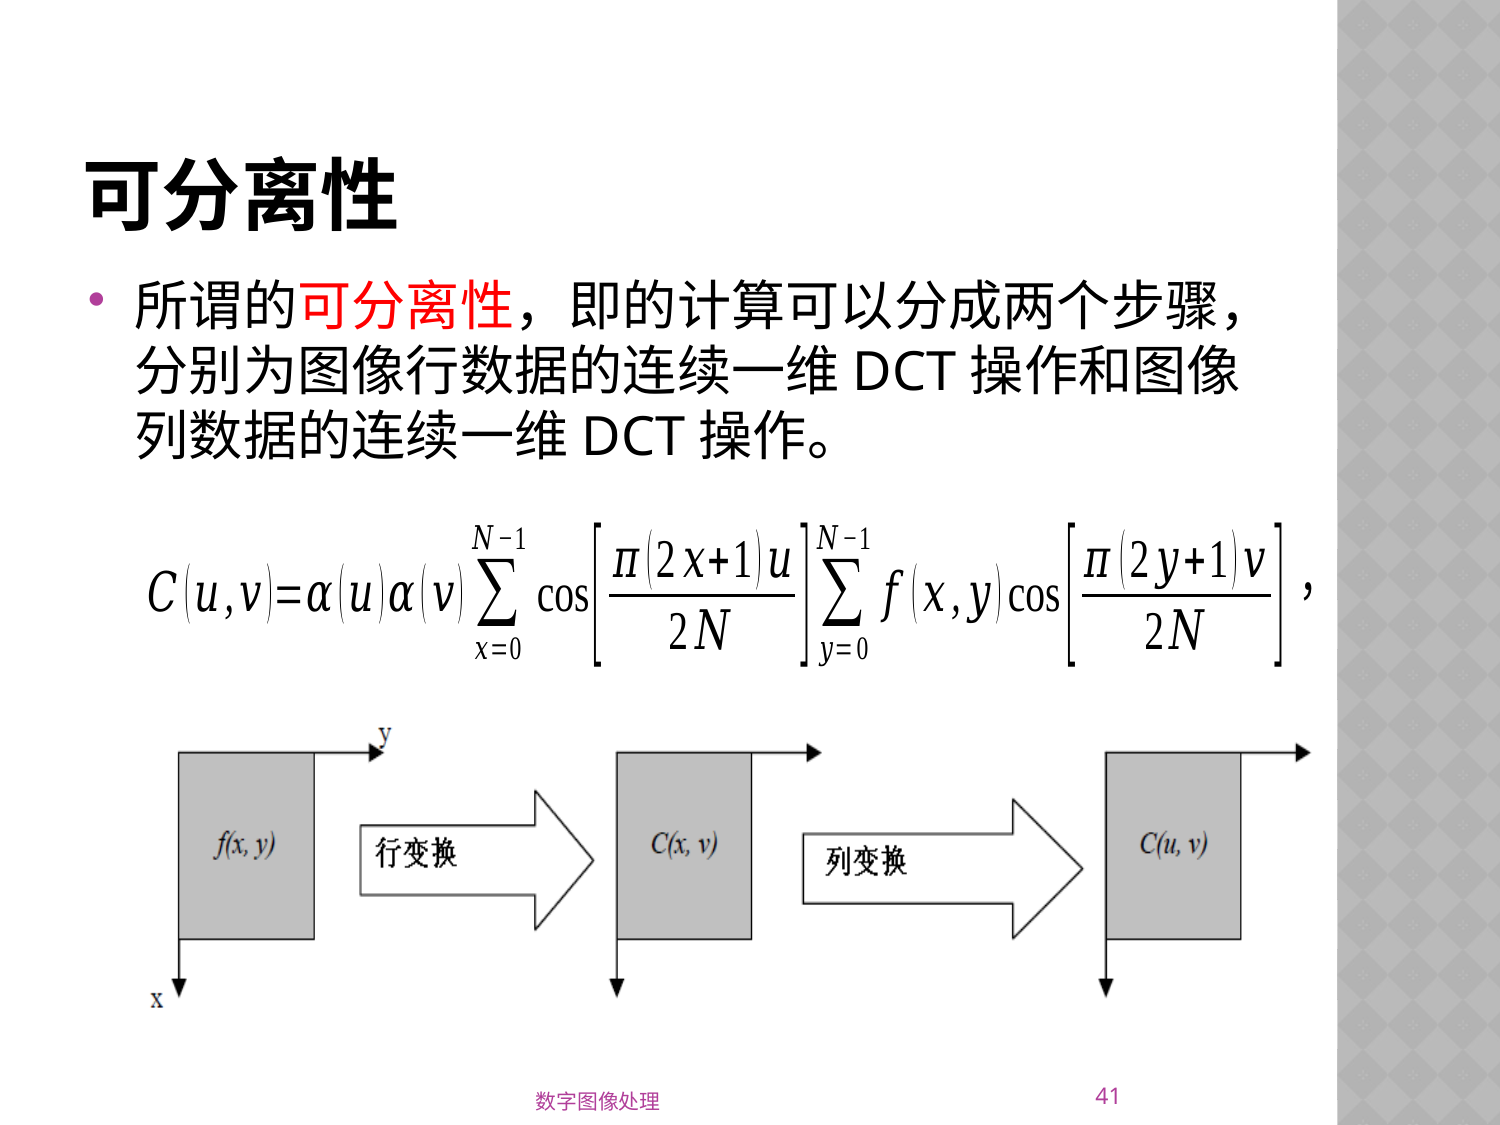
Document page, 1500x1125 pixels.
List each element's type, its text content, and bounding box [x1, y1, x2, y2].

title 可分离性 [75, 52, 1263, 240]
slide_number 41 [1025, 1075, 1122, 1113]
picture [135, 703, 1330, 1024]
footer 数字图像处理 [75, 1075, 675, 1114]
